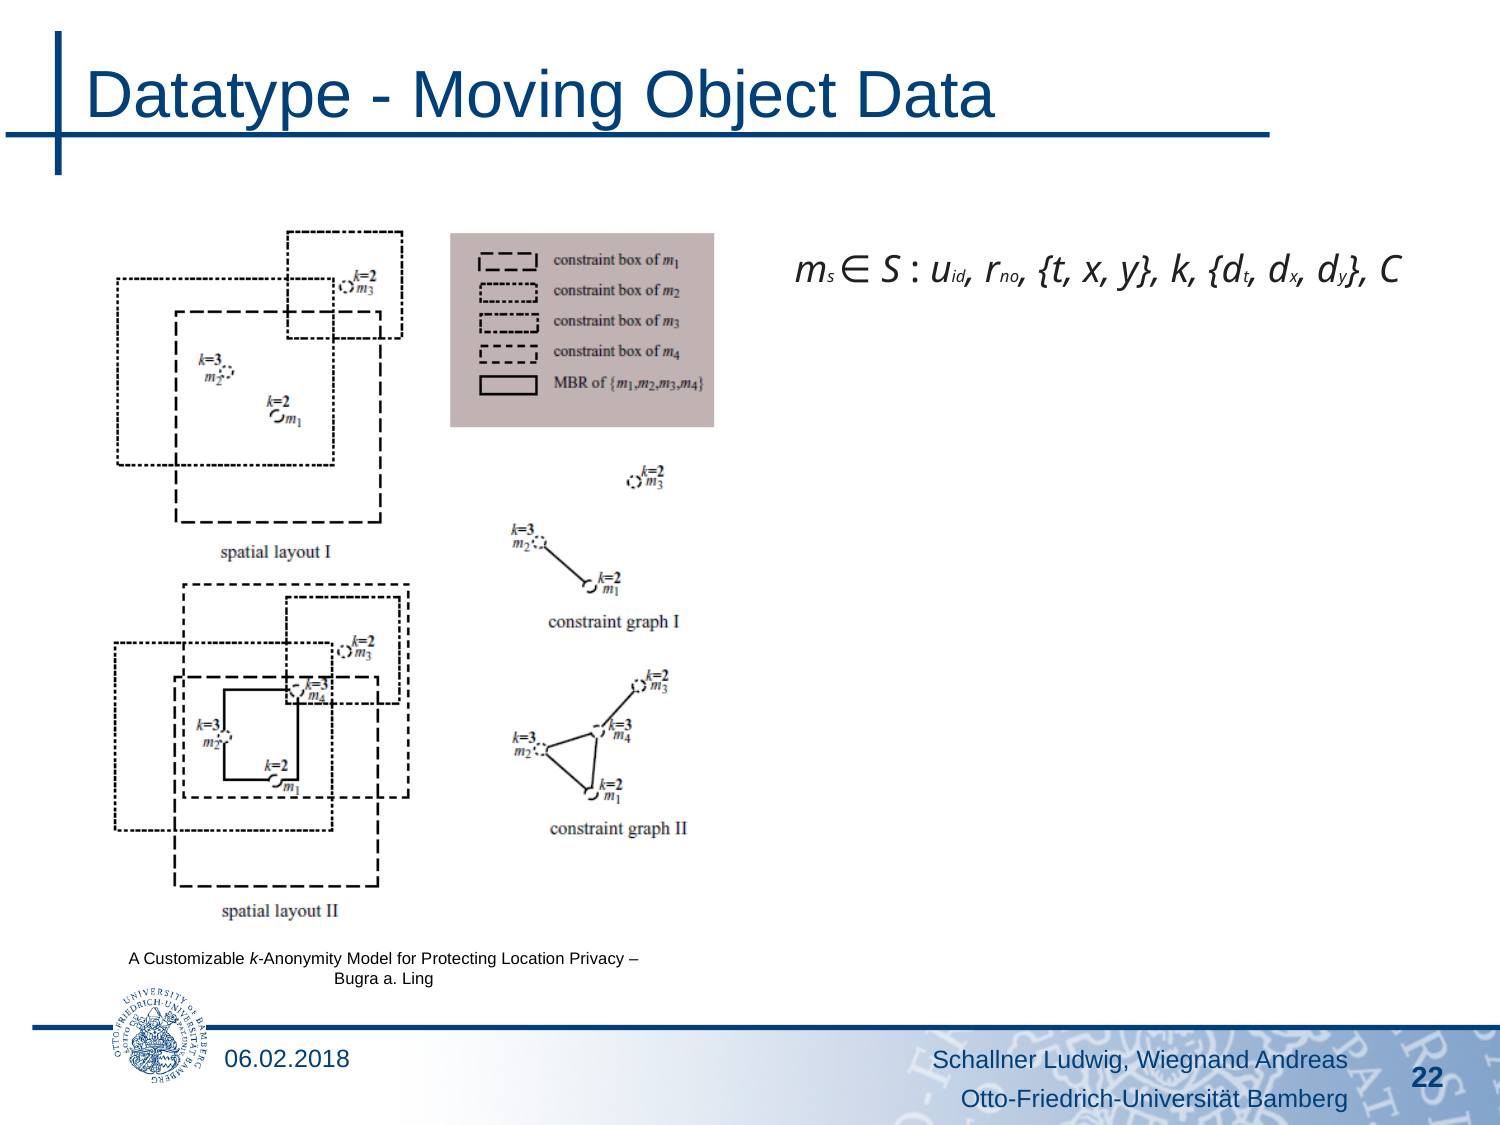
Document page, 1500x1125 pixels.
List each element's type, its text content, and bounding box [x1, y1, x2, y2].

title Datatype - Moving Object Data [70, 43, 1365, 138]
text_box A Customizable k-Anonymity Model for Protecting Location Privacy – Bugra a. Ling [100, 948, 668, 996]
picture [0, 996, 1500, 1125]
slide_number 22 [1380, 1051, 1460, 1107]
footer Schallner Ludwig, Wiegnand Andreas [451, 1034, 1353, 1083]
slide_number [218, 1018, 432, 1097]
text_box ms ∈ S : uid, rno, {t, x, y}, k, {dt, dx, dy}, C [749, 237, 1479, 298]
picture [100, 198, 746, 941]
